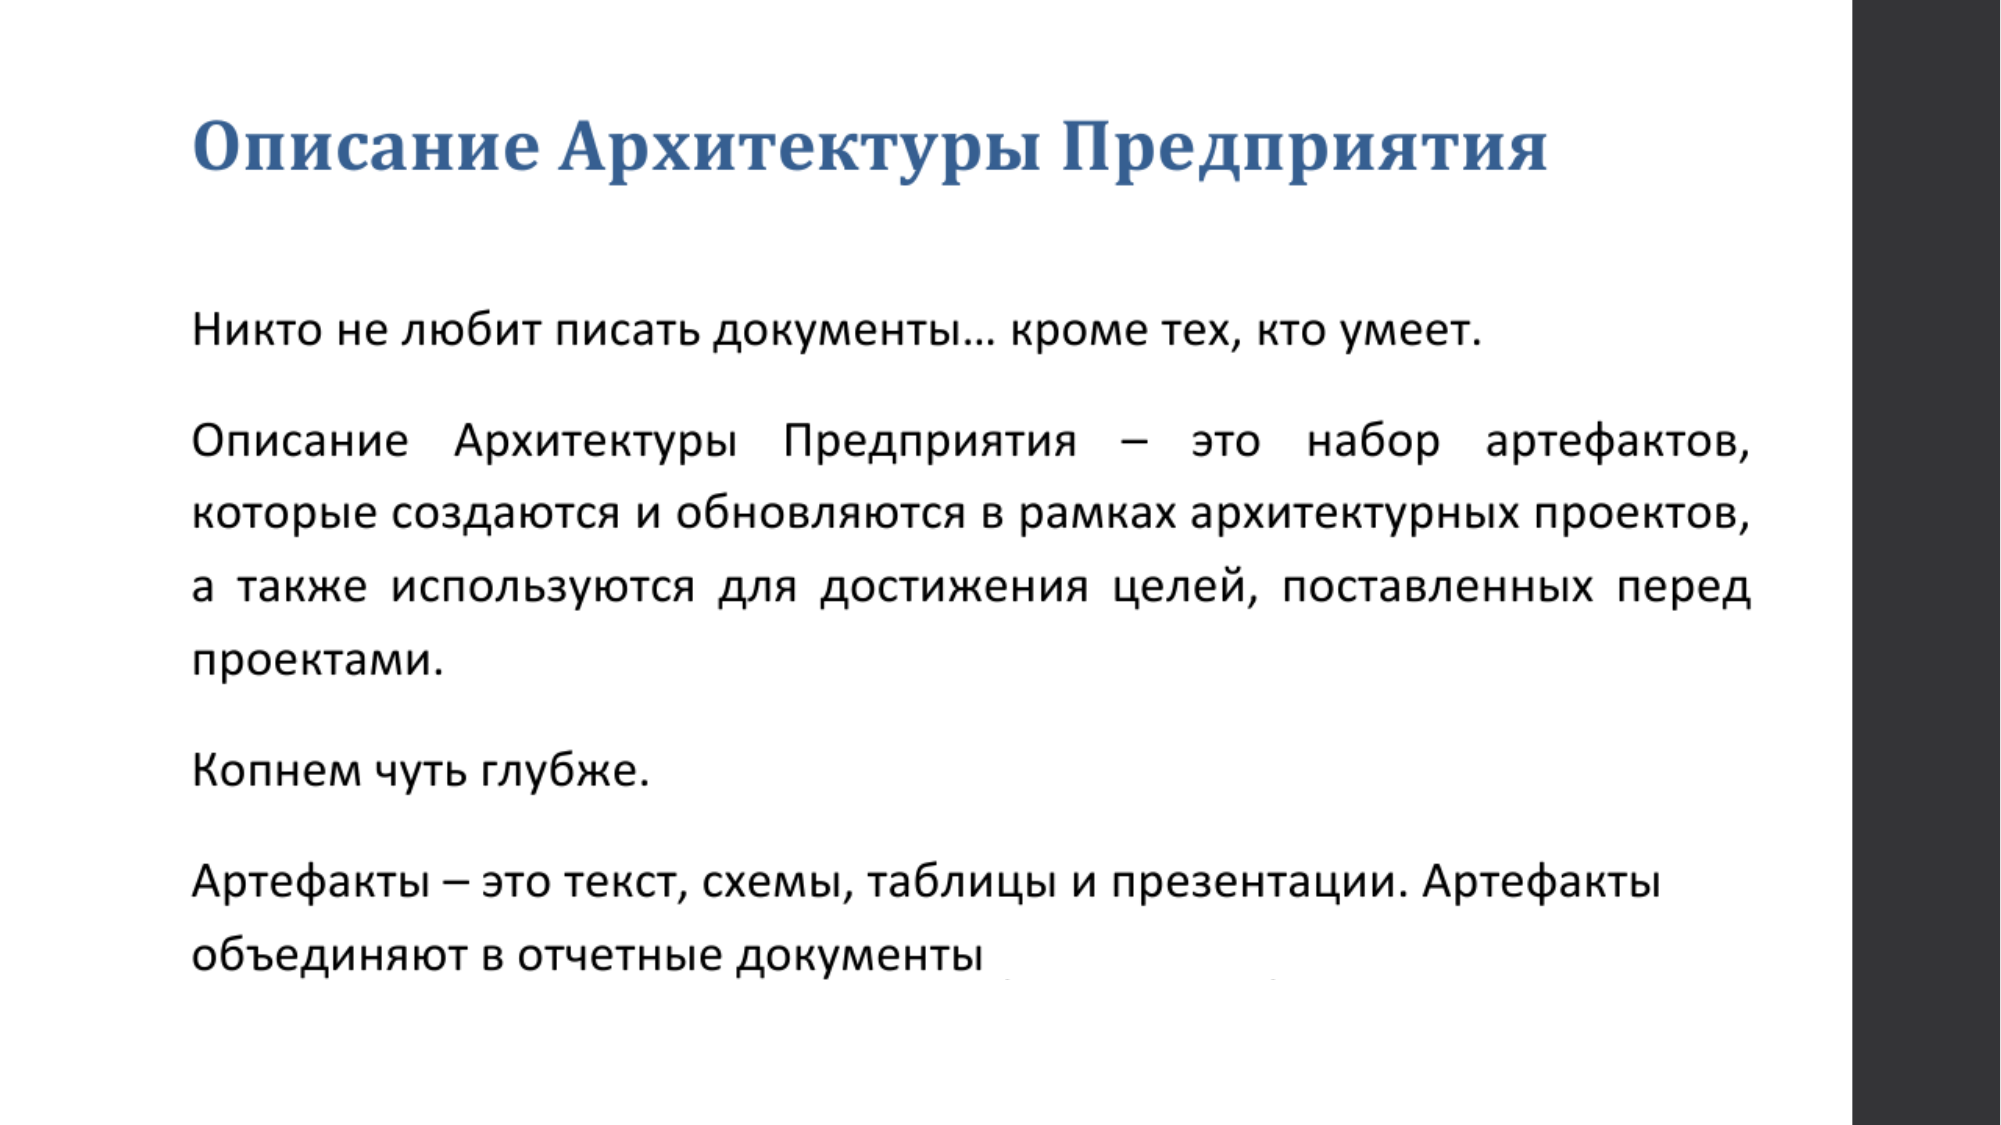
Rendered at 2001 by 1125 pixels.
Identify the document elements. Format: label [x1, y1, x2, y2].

picture [130, 86, 1824, 999]
